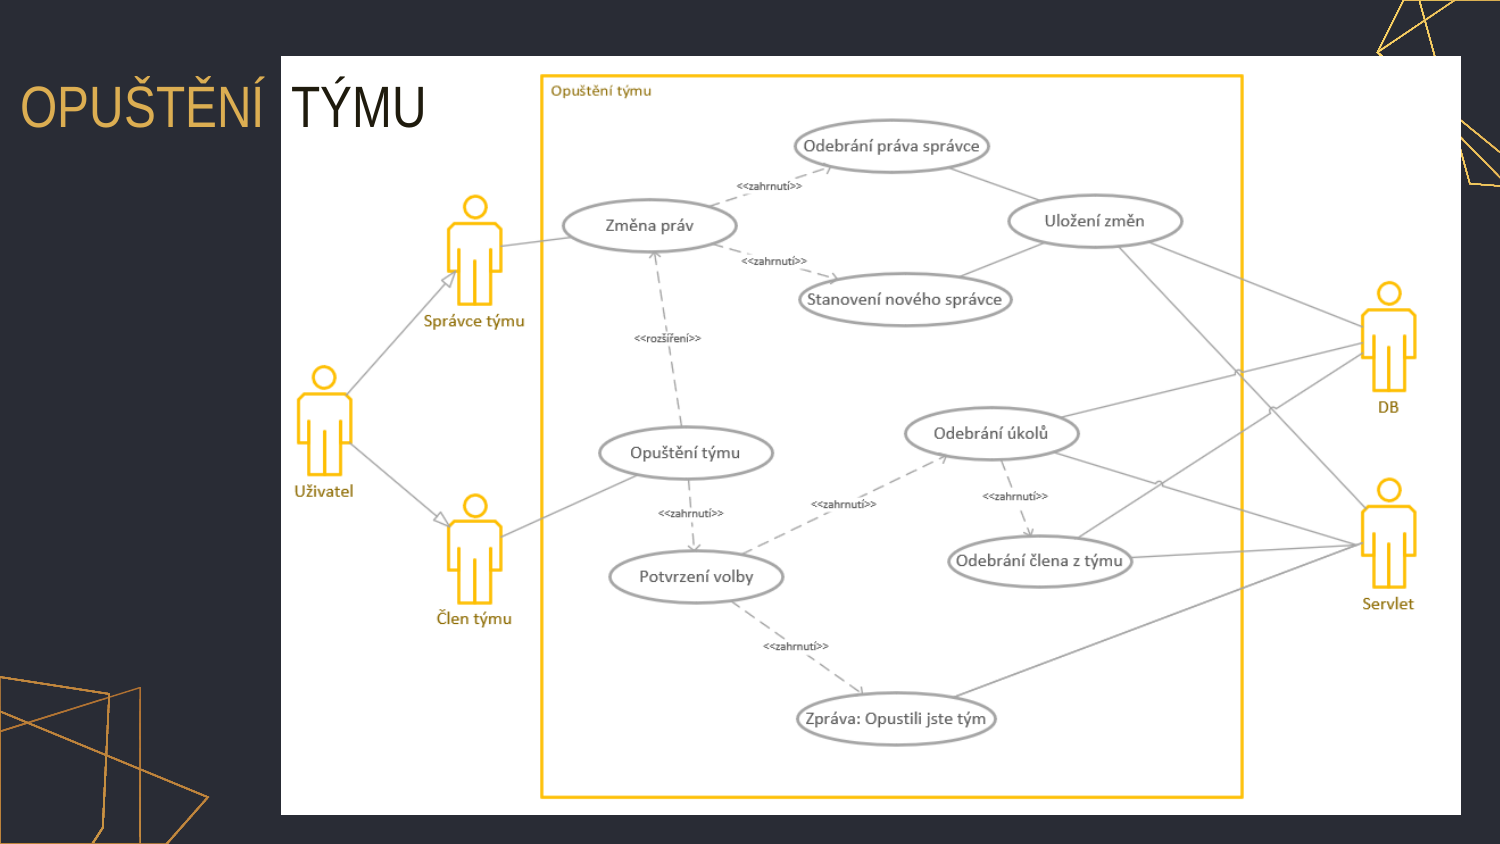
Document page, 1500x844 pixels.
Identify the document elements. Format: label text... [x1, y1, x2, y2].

picture [281, 55, 1461, 815]
title OPUŠTĚNÍ TÝMU [0, 68, 275, 140]
